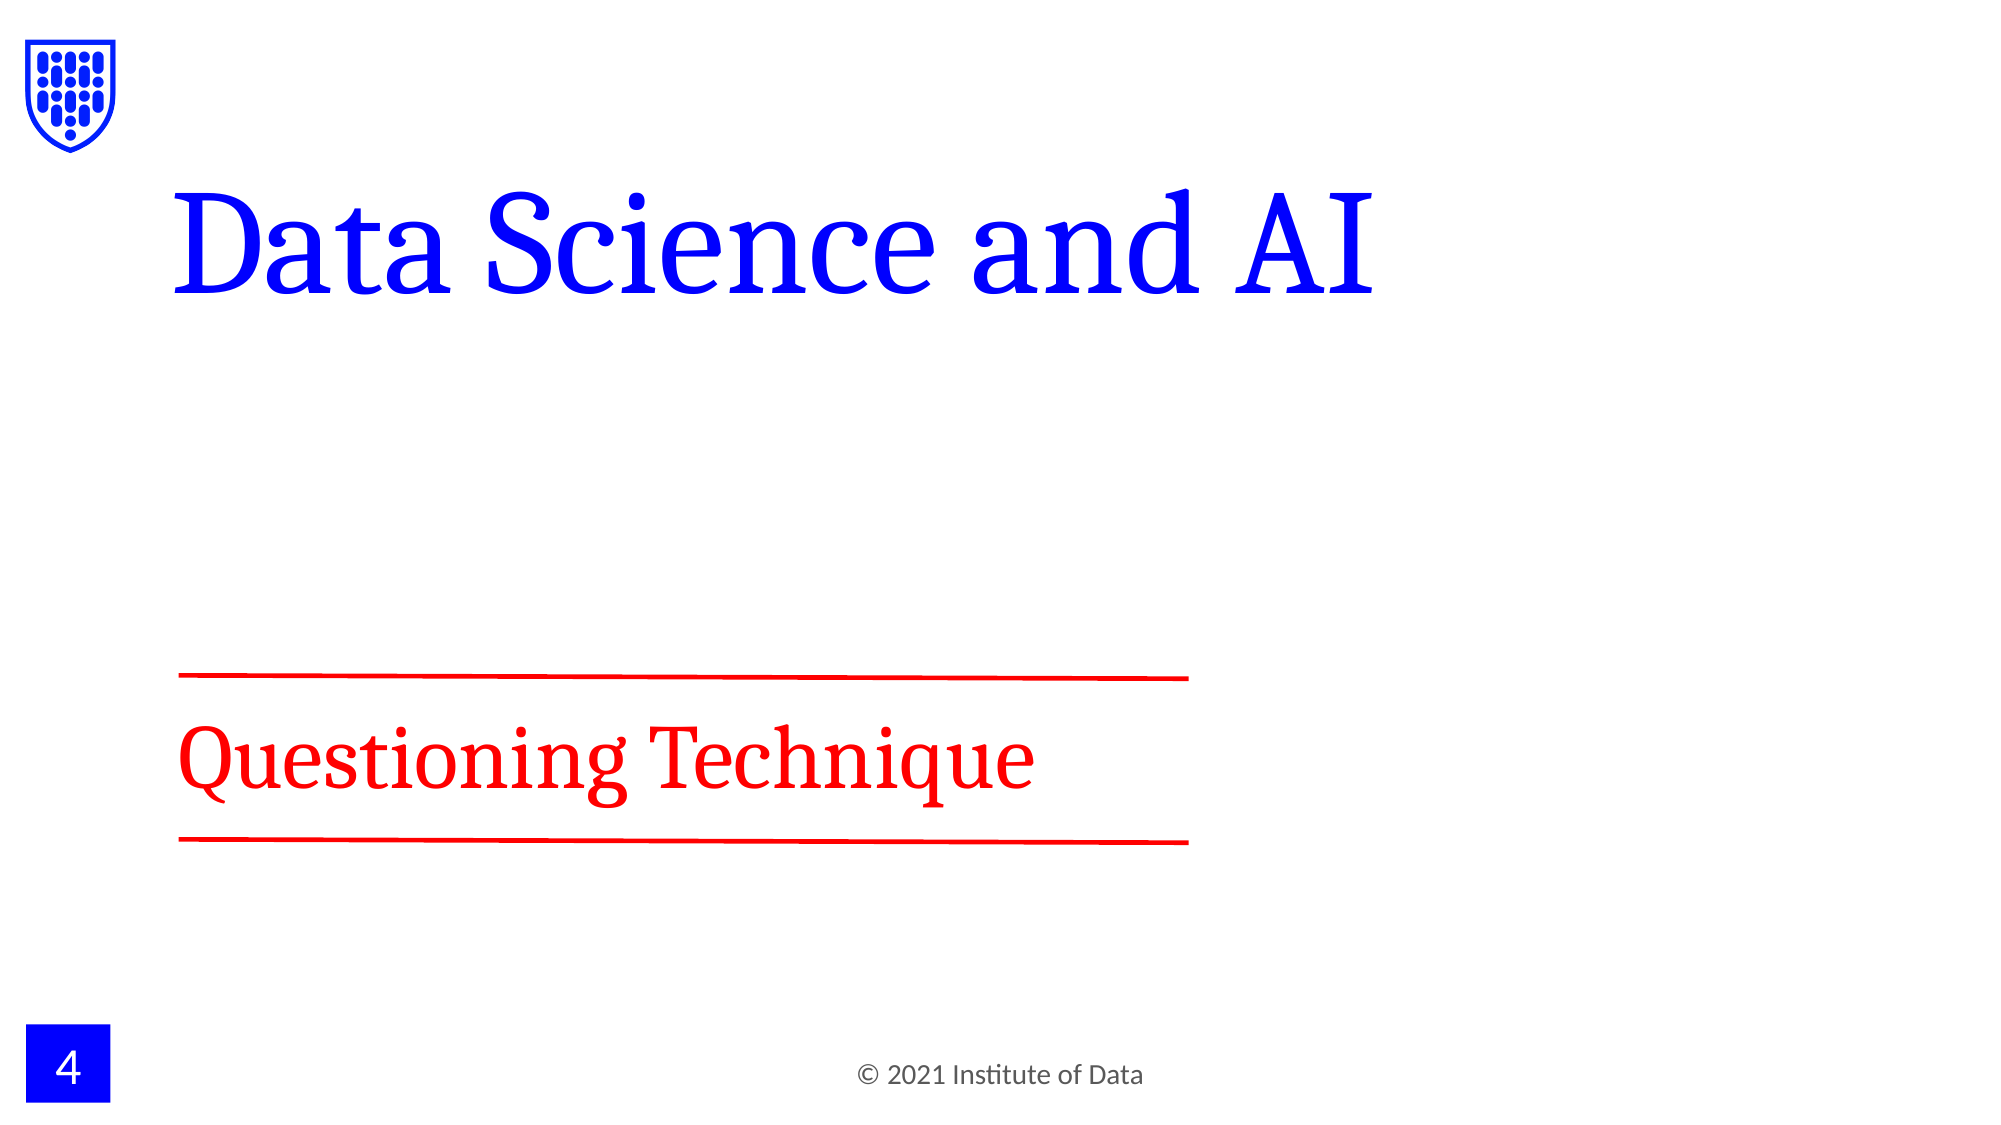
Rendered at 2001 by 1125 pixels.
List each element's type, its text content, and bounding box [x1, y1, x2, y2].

title Data Science and AI [162, 45, 1920, 334]
list Questioning Technique [170, 381, 1928, 1008]
picture [0, 25, 141, 167]
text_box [178, 675, 1189, 679]
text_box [178, 839, 1189, 843]
